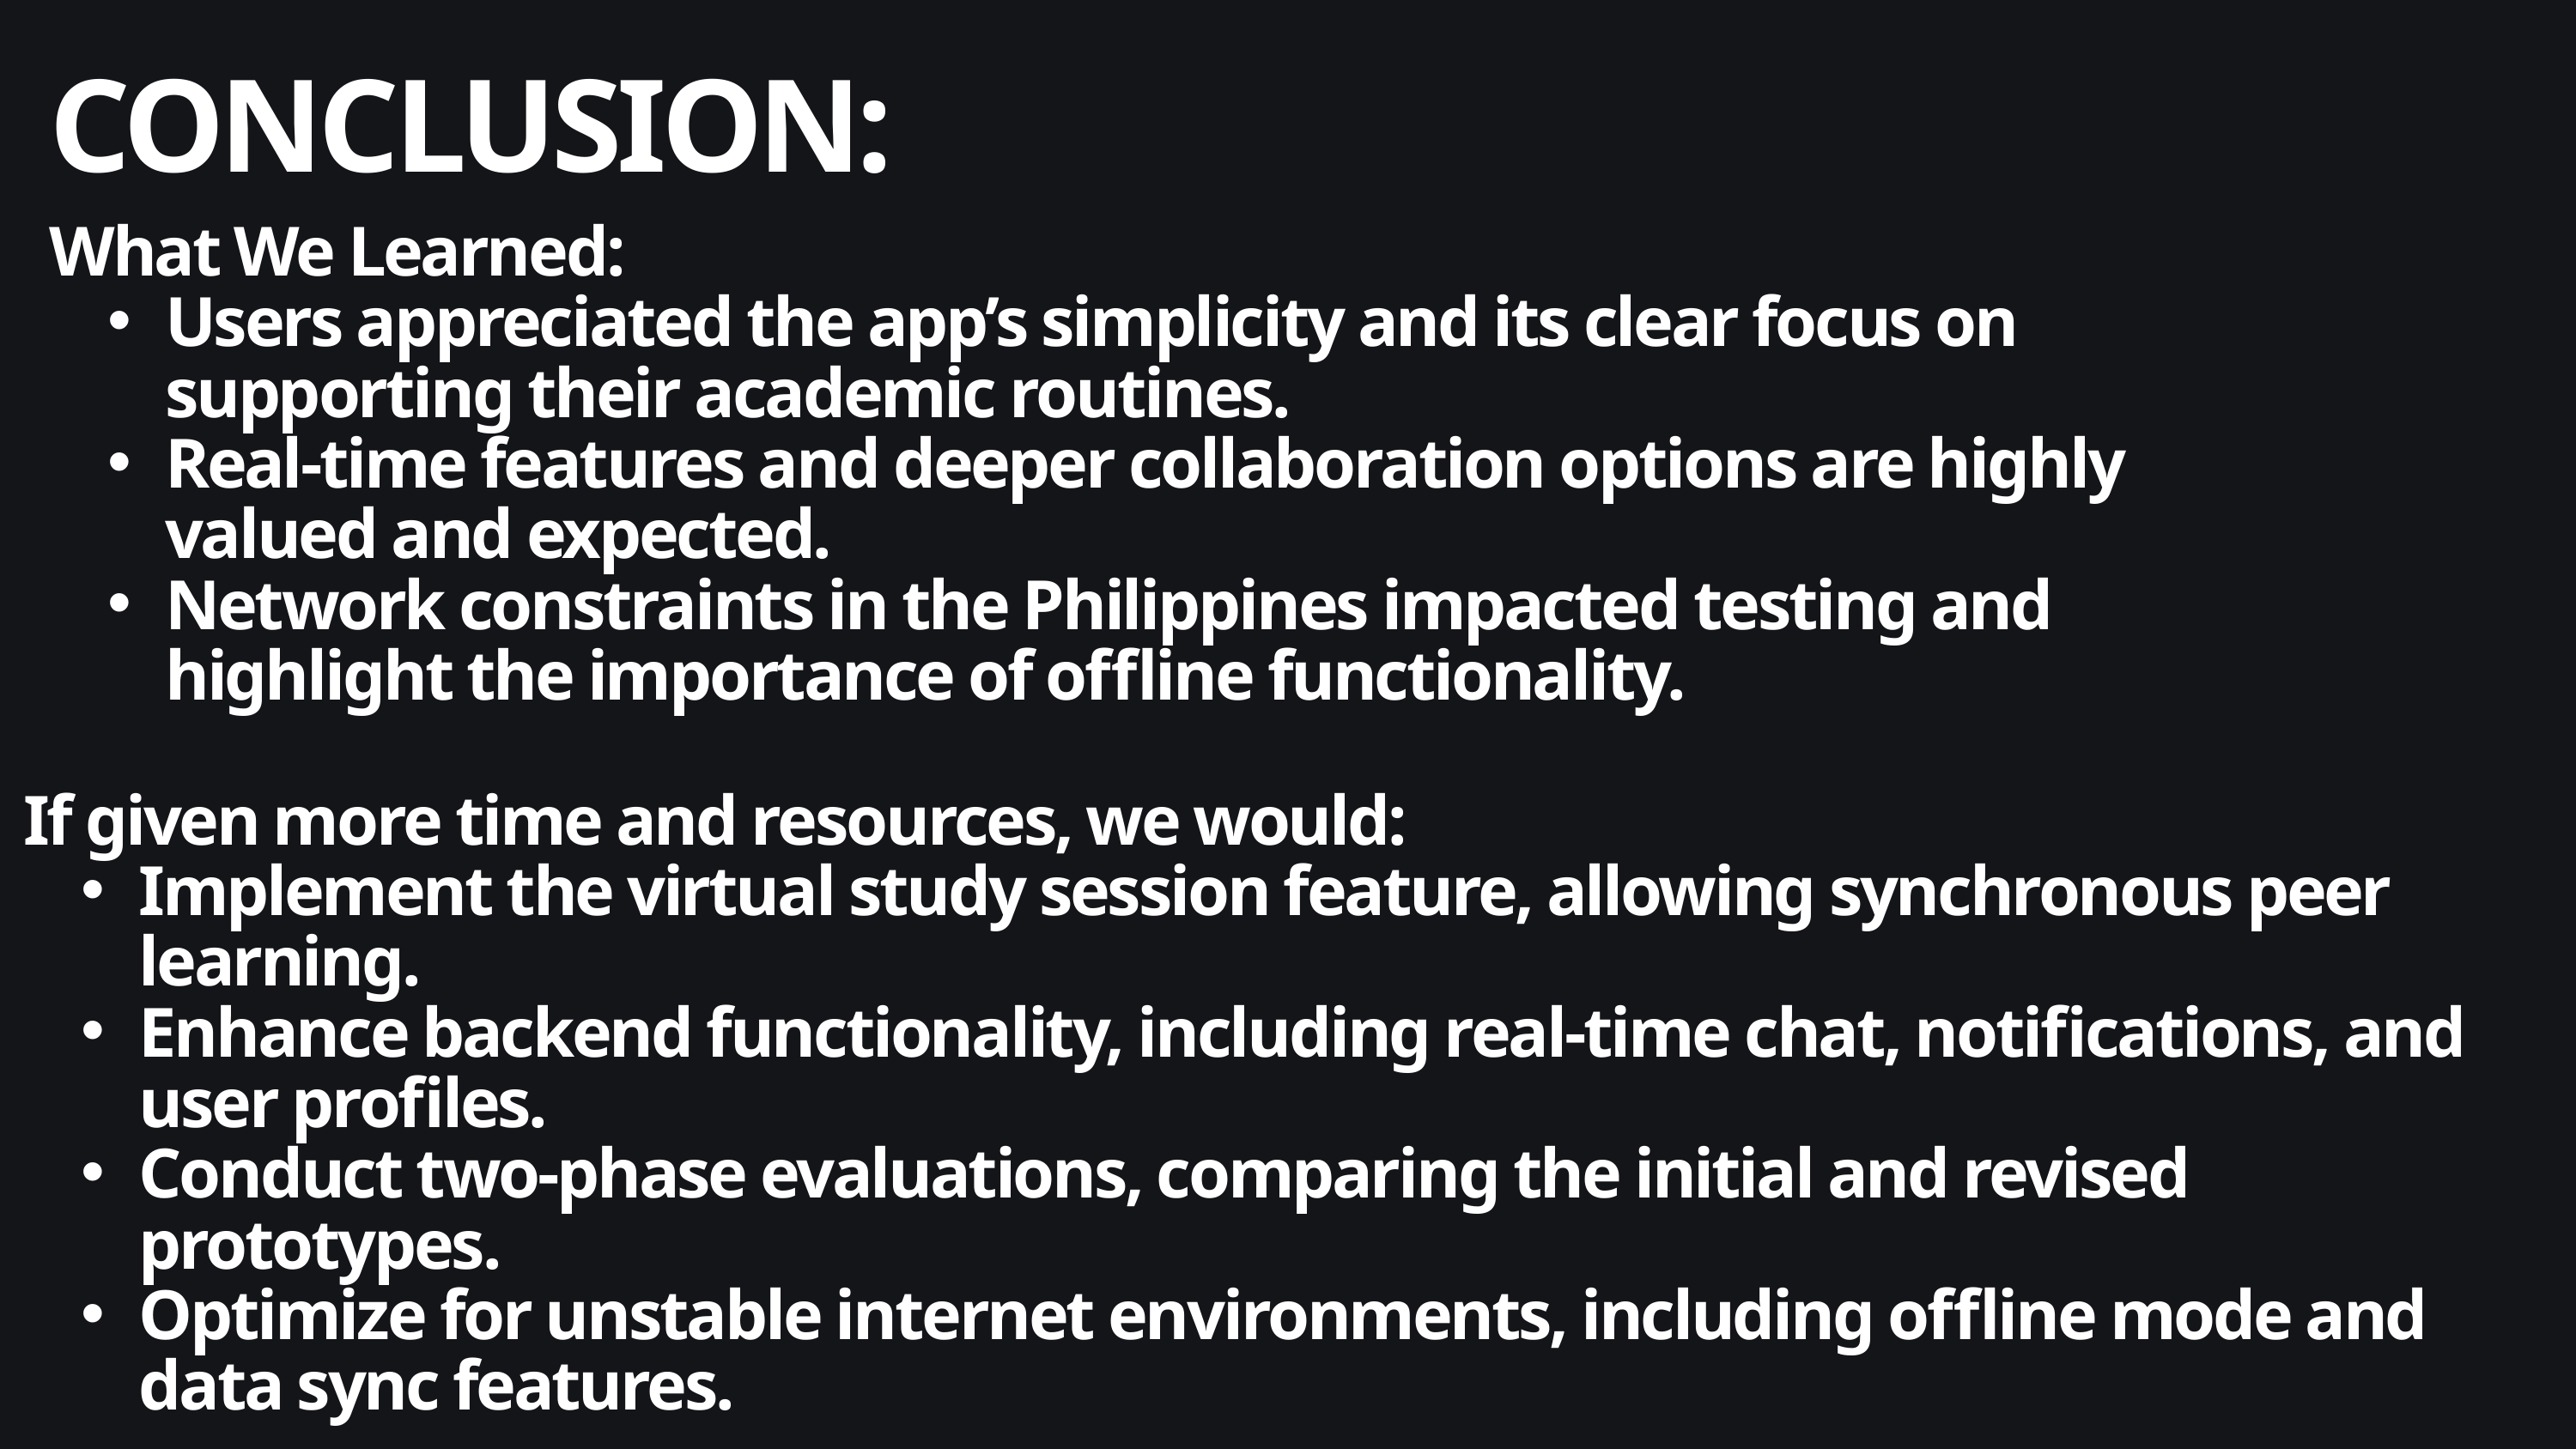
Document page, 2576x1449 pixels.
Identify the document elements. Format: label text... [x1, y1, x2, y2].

text_box CONCLUSION: [49, 64, 2272, 197]
text_box If given more time and resources, we would: Implement the virtual study session feature, allowing synchronous peer learning. Enhance backend functionality, including real-time chat, notifications, and user profiles. Conduct two-phase evaluations, comparing the initial and revised prototypes. Optimize for unstable internet environments, including offline mode and data sync features. [22, 787, 2554, 1449]
text_box What We Learned: Users appreciated the app’s simplicity and its clear focus on supporting their academic routines. Real-time features and deeper collaboration options are highly valued and expected. Network constraints in the Philippines impacted testing and highlight the importance of offline functionality. [49, 219, 2258, 785]
